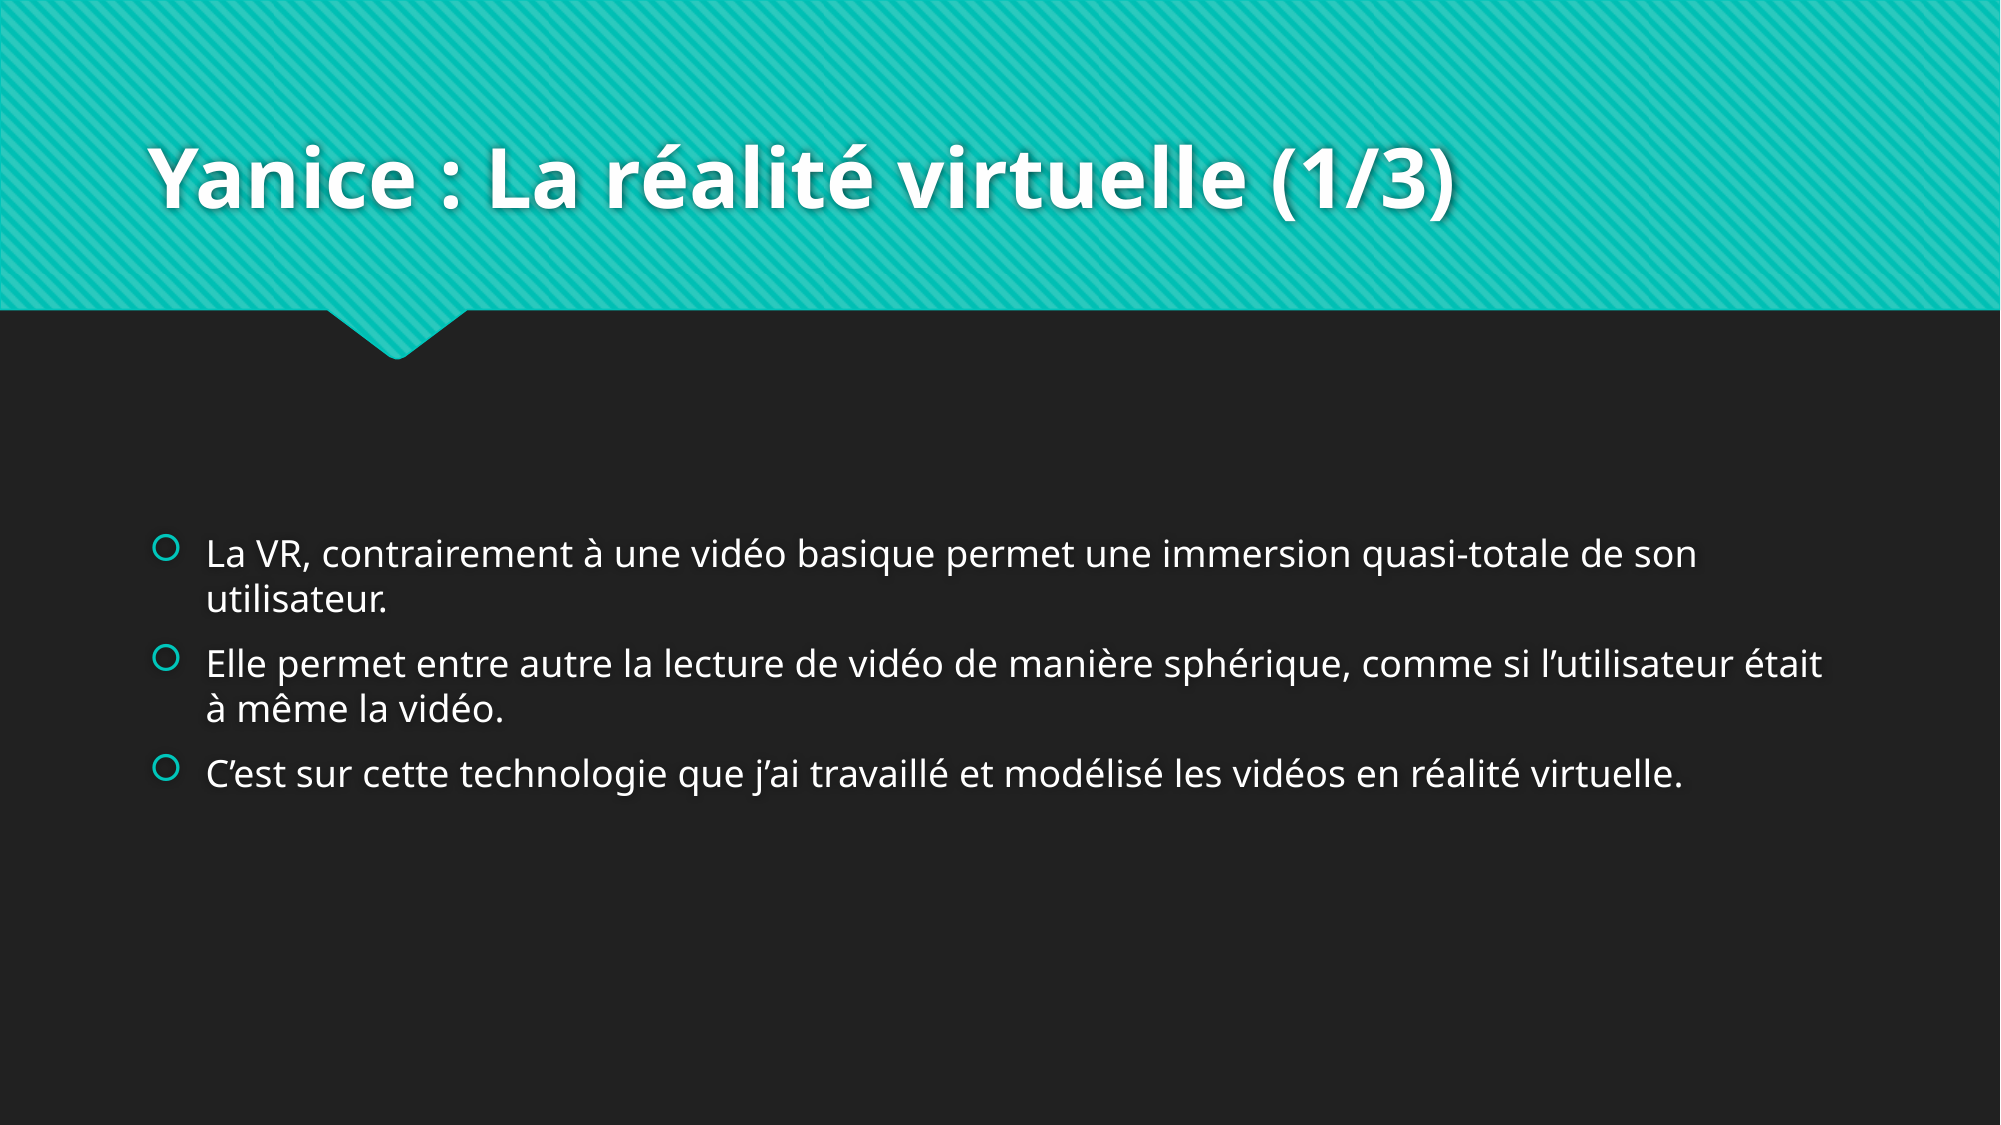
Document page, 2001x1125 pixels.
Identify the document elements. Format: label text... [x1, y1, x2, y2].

title Yanice : La réalité virtuelle (1/3) [132, 73, 1868, 233]
list La VR, contrairement à une vidéo basique permet une immersion quasi-totale de son utilisateur. Elle permet entre autre la lecture de vidéo de manière sphérique, comme si l’utilisateur était à même la vidéo. C’est sur cette technologie que j’ai travaillé et modélisé les vidéos en réalité virtuelle. [134, 364, 1866, 962]
